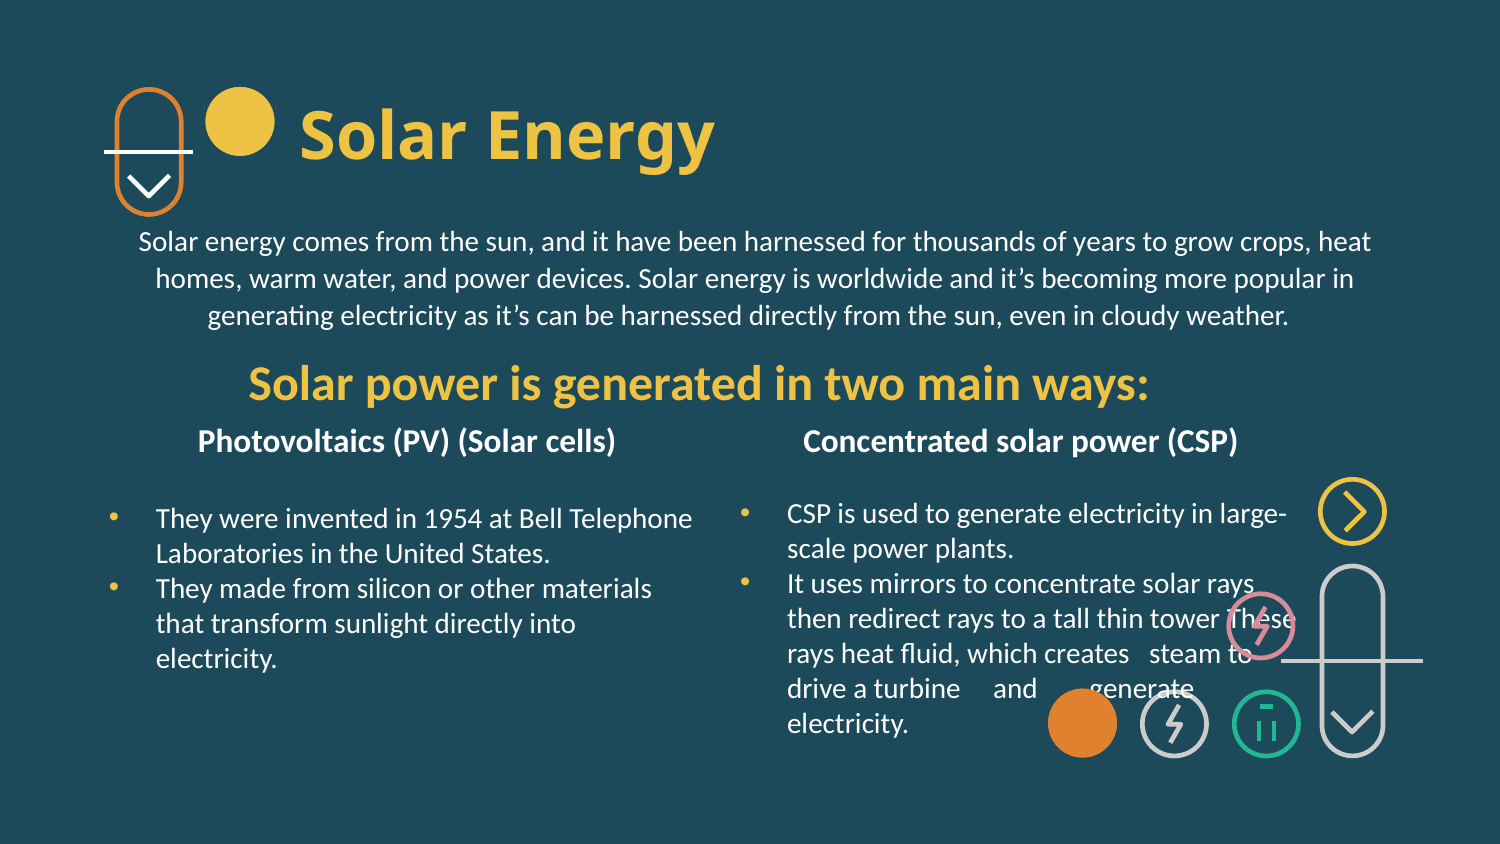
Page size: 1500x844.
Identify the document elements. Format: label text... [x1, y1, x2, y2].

title Solar Energy [299, 100, 829, 195]
text_box [1050, 690, 1115, 756]
text_box [207, 89, 273, 154]
text_box Concentrated solar power (CSP) CSP is used to generate electricity in large-scale power plants. It uses mirrors to concentrate solar rays then redirect rays to a tall thin tower These rays heat fluid, which creates steam to drive a turbine and generate electricity. [717, 419, 1301, 844]
text_box Solar power is generated in two main ways: [72, 340, 1339, 420]
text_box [1228, 593, 1294, 659]
text_box Photovoltaics (PV) (Solar cells) They were invented in 1954 at Bell Telephone Laboratories in the United States. They made from silicon or other materials that transform sunlight directly into electricity. [86, 419, 704, 844]
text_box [1320, 479, 1385, 544]
subtitle Solar energy comes from the sun, and it have been harnessed for thousands of years to grow crops, heat homes, warm water, and power devices. Solar energy is worldwide and it’s becoming more popular in generating electricity as it’s can be harnessed directly from the sun, even in cloudy weather. [99, 195, 1412, 483]
